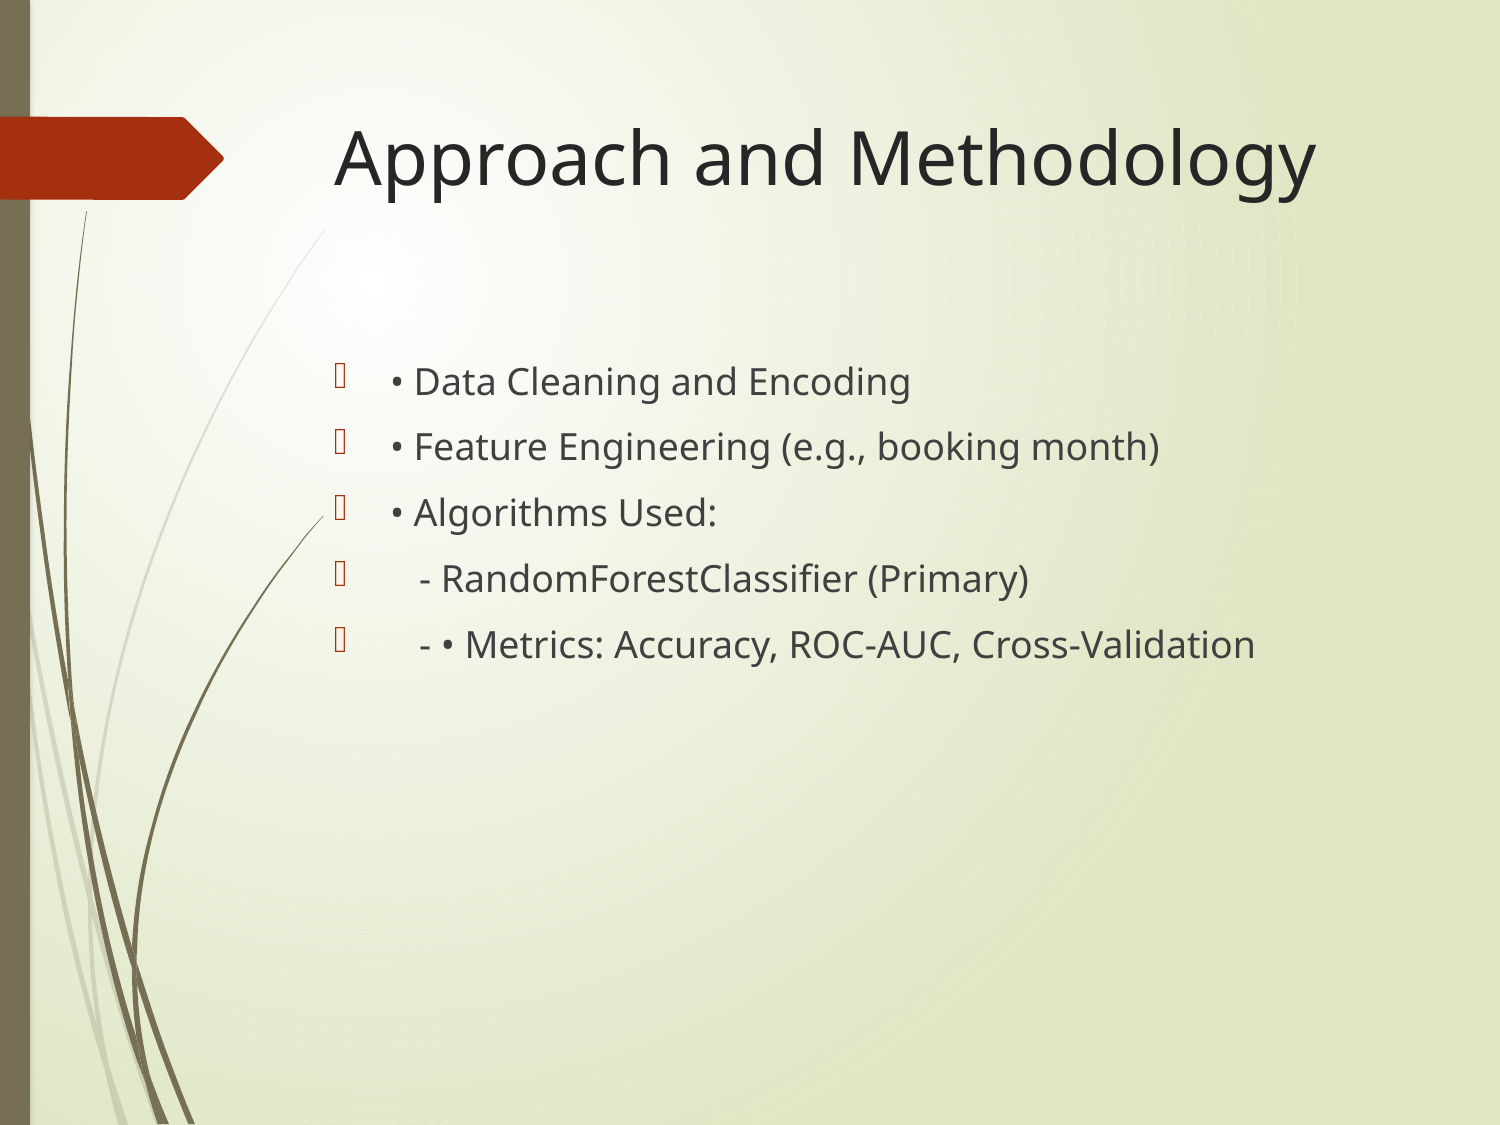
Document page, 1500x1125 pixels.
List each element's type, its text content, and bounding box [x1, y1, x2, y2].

list • Data Cleaning and Encoding • Feature Engineering (e.g., booking month) • Algorithms Used: - RandomForestClassifier (Primary) - • Metrics: Accuracy, ROC-AUC, Cross-Validation [318, 350, 1400, 970]
title Approach and Methodology [319, 102, 1400, 313]
